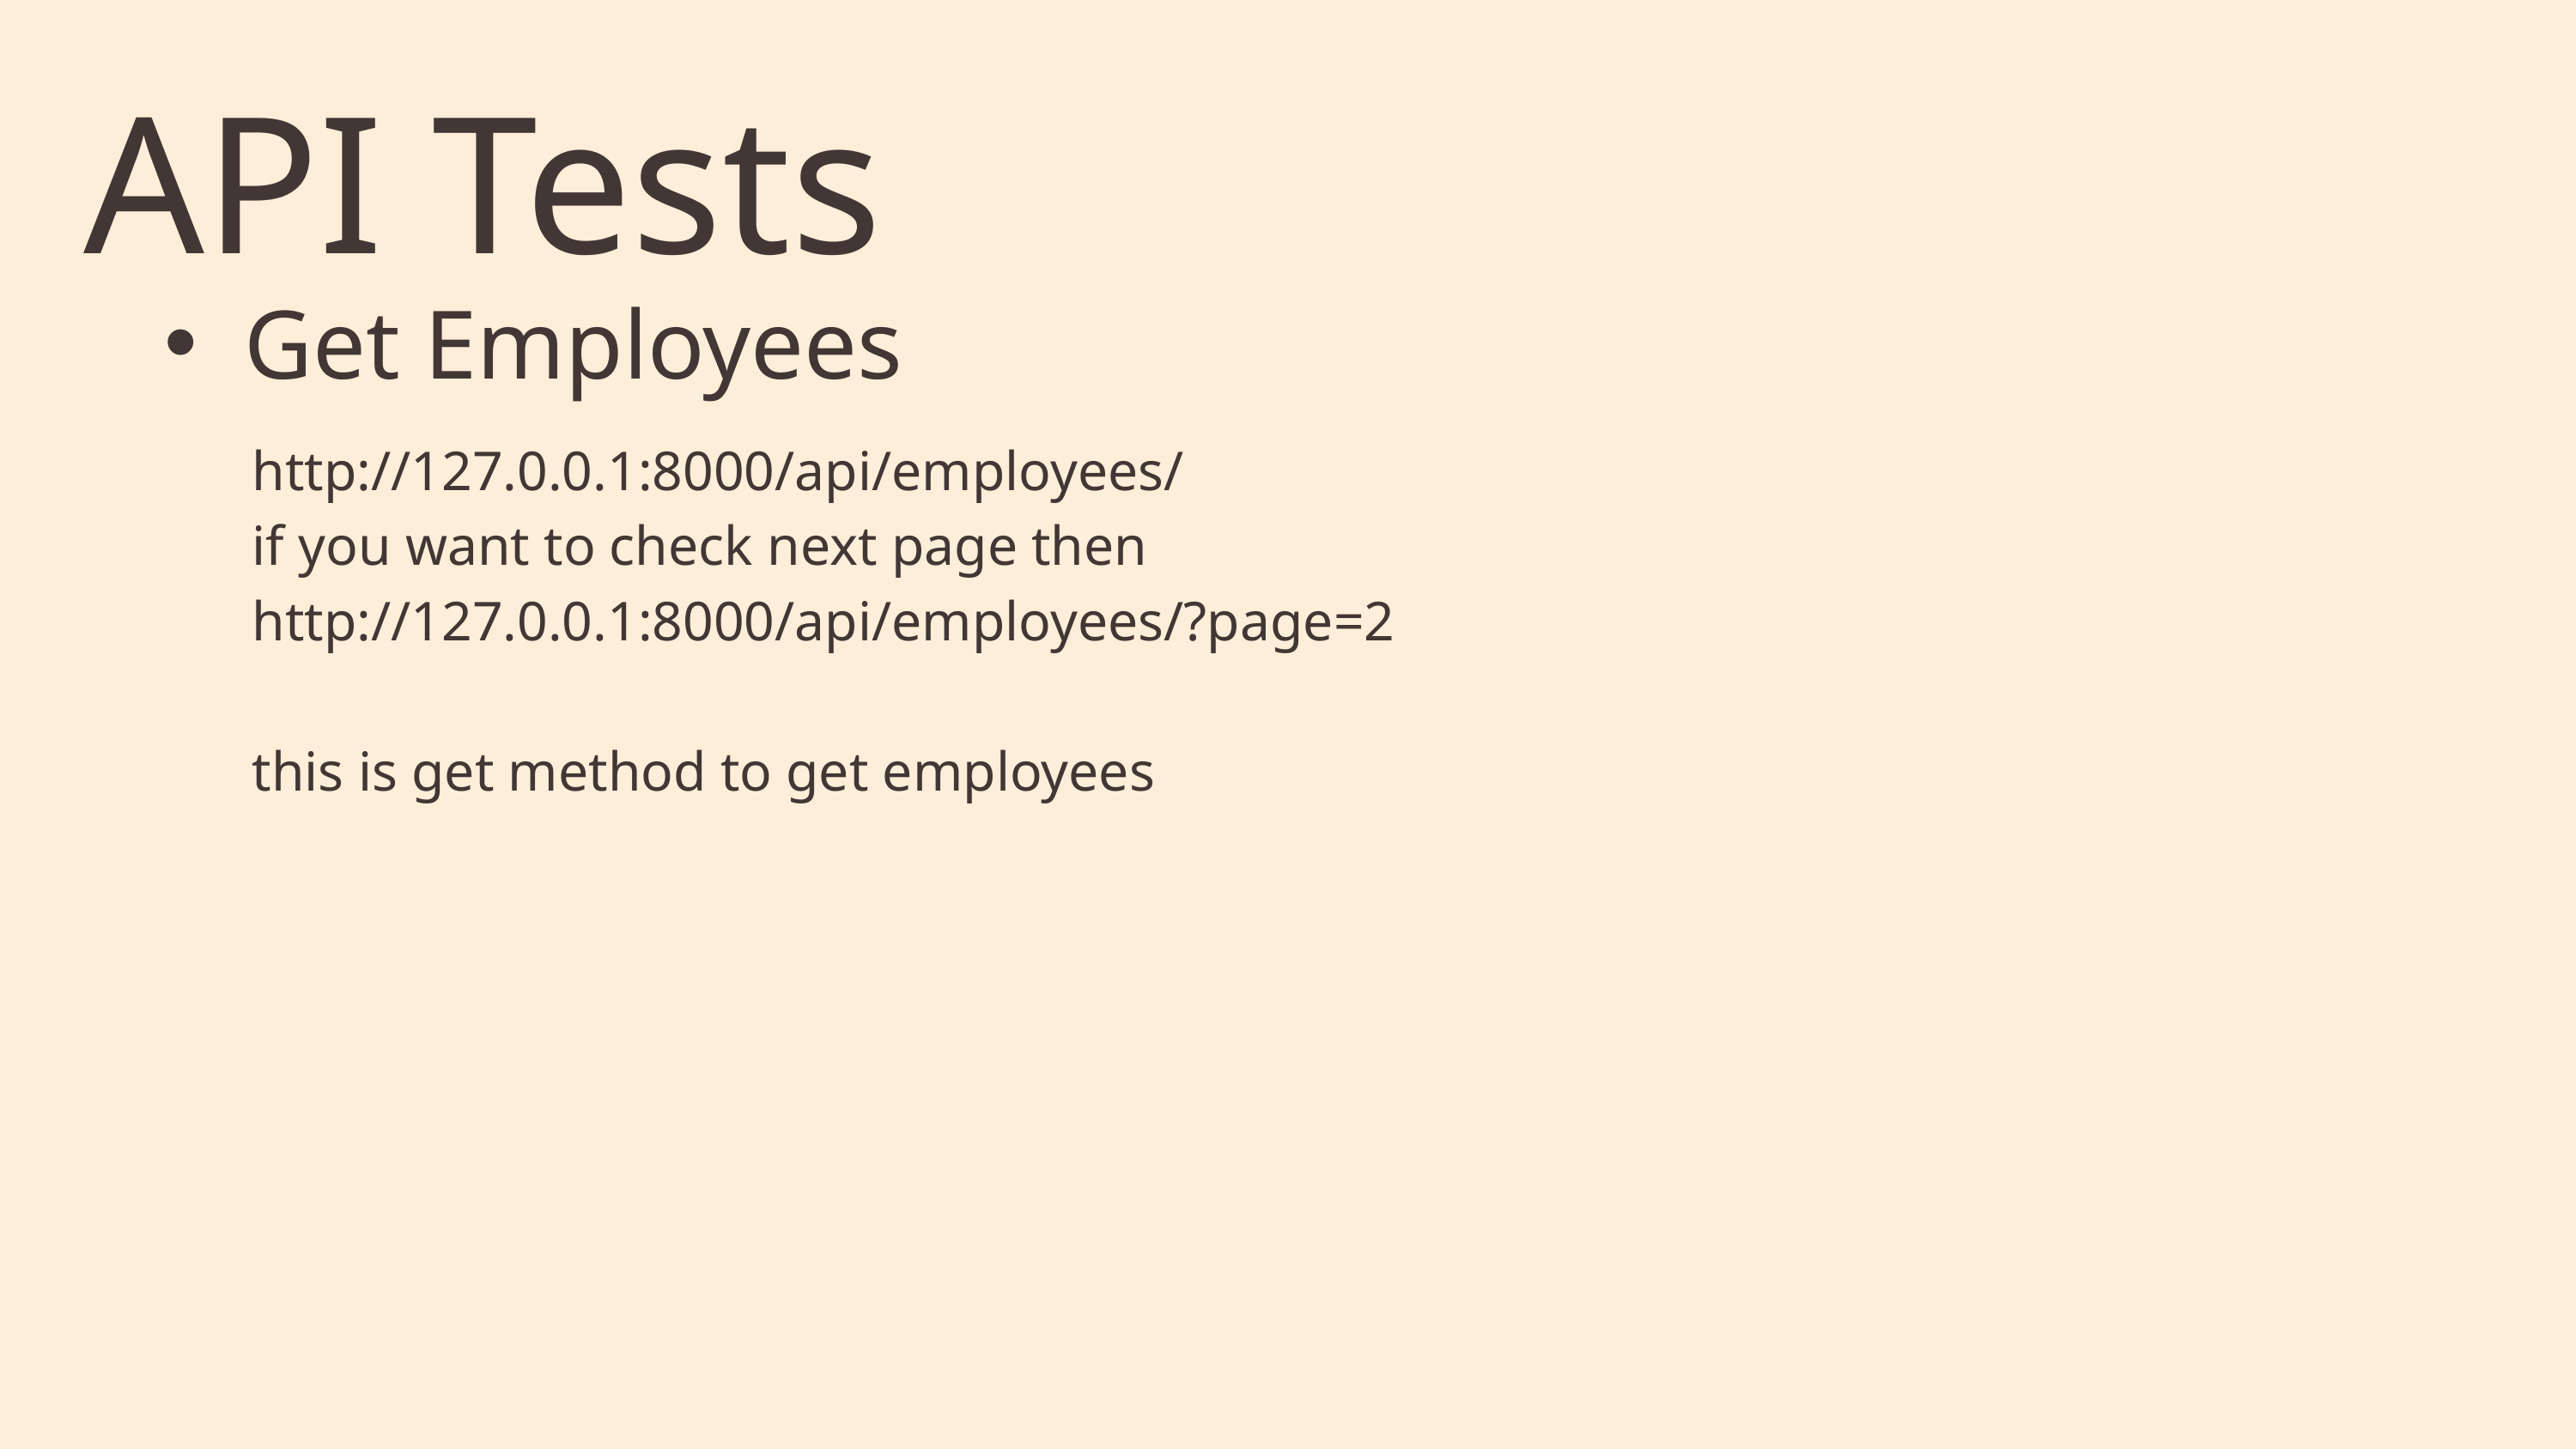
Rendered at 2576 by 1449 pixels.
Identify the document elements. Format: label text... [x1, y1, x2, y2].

text_box API Tests [83, 26, 1601, 292]
text_box http://127.0.0.1:8000/api/employees/ if you want to check next page then http://127.0.0.1:8000/api/employees/?page=2 this is get method to get employees [252, 426, 2417, 803]
text_box Get Employees [83, 265, 1271, 398]
